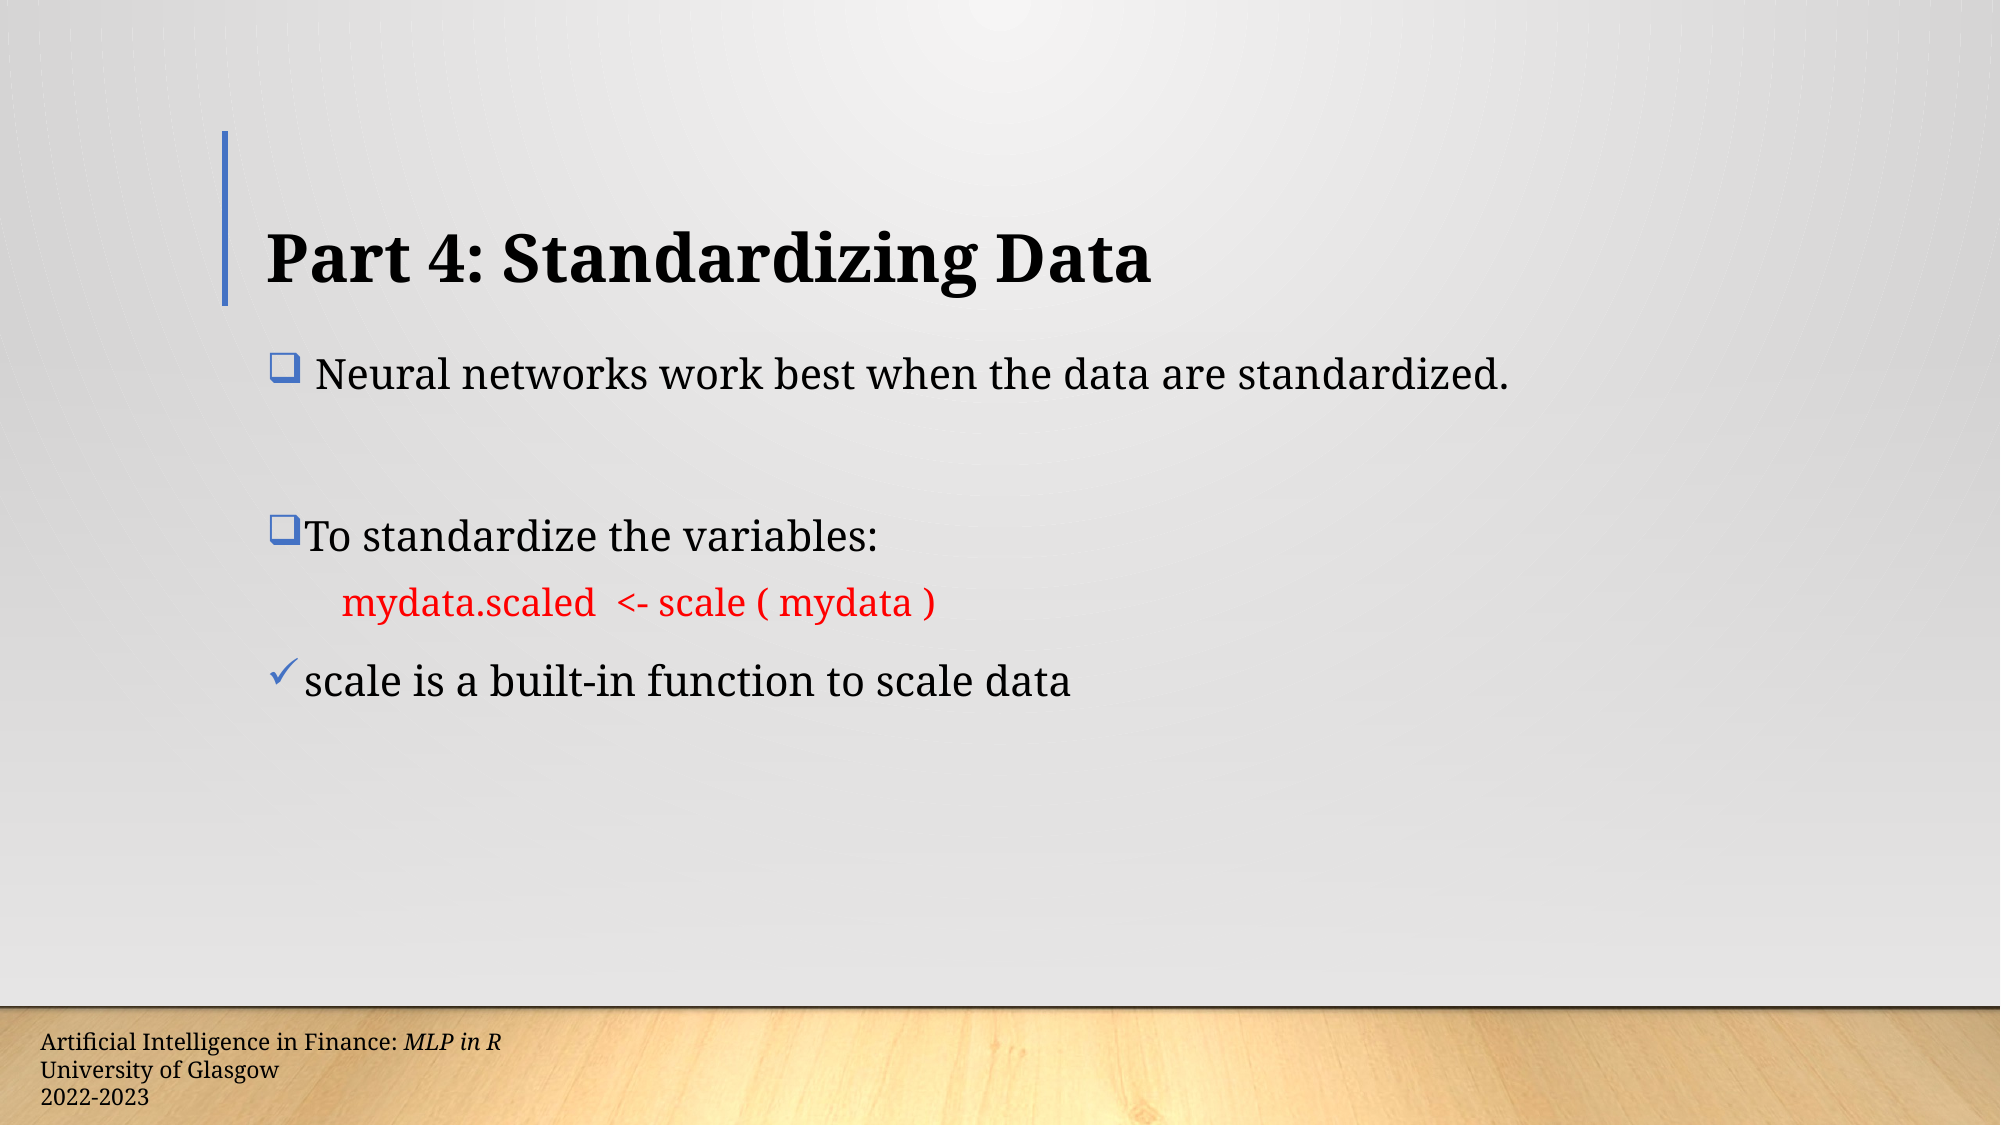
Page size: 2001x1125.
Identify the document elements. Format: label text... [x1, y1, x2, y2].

title Part 4: Standardizing Data [251, 131, 1814, 305]
picture [0, 1006, 2000, 1125]
text_box Artificial Intelligence in Finance: MLP in R University of Glasgow 2022-2023 [25, 1020, 533, 1118]
list Neural networks work best when the data are standardized. To standardize the variables: mydata.scaled <- scale ( mydata ) scale is a built-in function to scale data [251, 330, 1814, 897]
